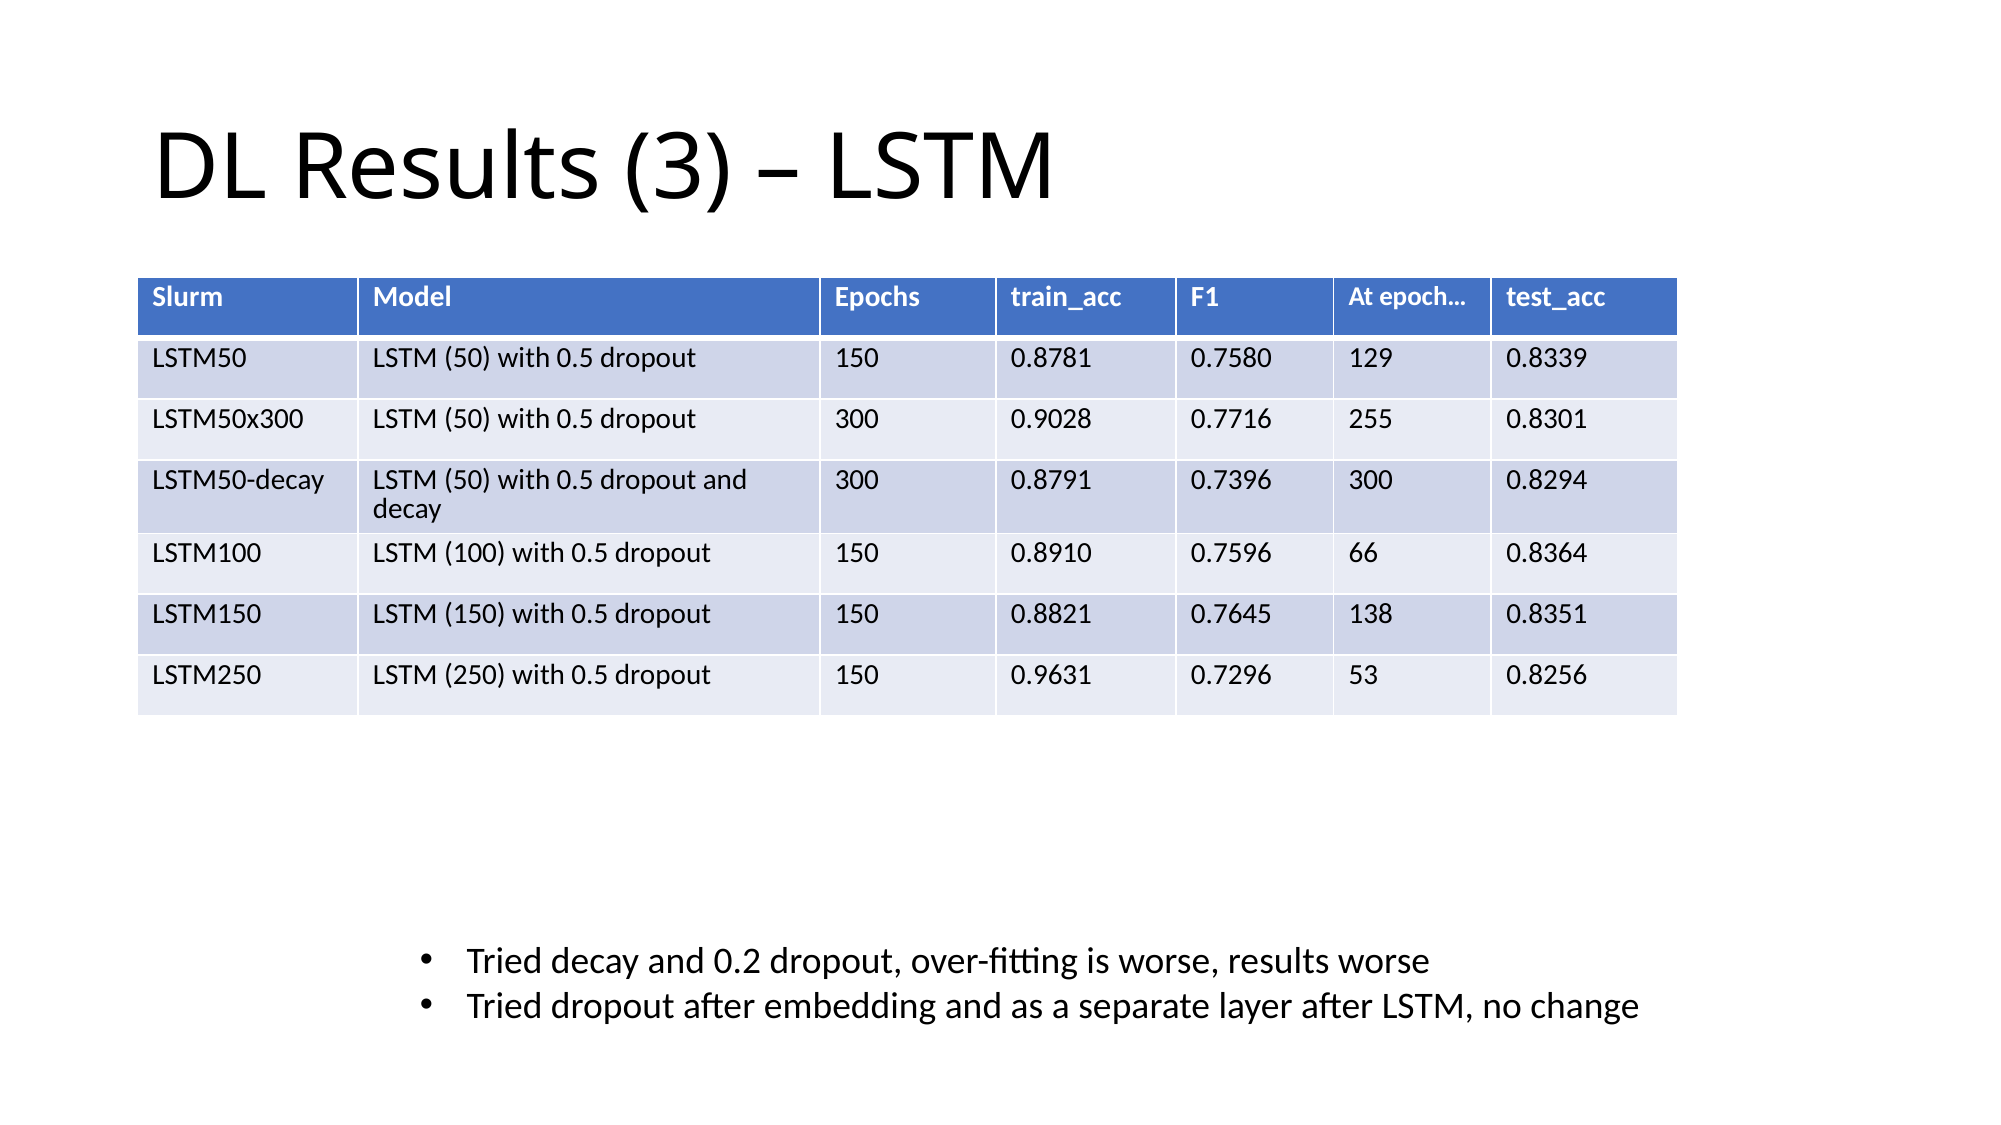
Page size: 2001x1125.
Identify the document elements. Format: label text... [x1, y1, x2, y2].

table_header test_acc [1492, 278, 1677, 335]
table_cell 0.7396 [1177, 461, 1333, 533]
table_cell 0.7596 [1177, 534, 1333, 593]
table_cell 0.8910 [997, 534, 1175, 593]
table_cell 300 [821, 461, 995, 533]
text_box Tried decay and 0.2 dropout, over-fitting is worse, results worse Tried dropout after embedding and as a separate layer after LSTM, no change [405, 928, 1656, 1033]
table_cell 0.9028 [997, 400, 1175, 459]
table_header Epochs [821, 278, 995, 335]
table_cell LSTM250 [138, 656, 357, 715]
table_cell 255 [1334, 400, 1490, 459]
table_cell 150 [821, 534, 995, 593]
table_cell 0.7296 [1177, 656, 1333, 715]
table_cell 300 [821, 400, 995, 459]
table_cell 0.8791 [997, 461, 1175, 533]
table_cell 300 [1334, 461, 1490, 533]
table_cell 150 [821, 341, 995, 398]
table_cell LSTM50 [138, 341, 357, 398]
table_cell 0.8339 [1492, 341, 1677, 398]
table_cell 0.8256 [1492, 656, 1677, 715]
table_cell 0.8364 [1492, 534, 1677, 593]
table_cell 129 [1334, 341, 1490, 398]
table_cell 0.9631 [997, 656, 1175, 715]
table_cell 0.8821 [997, 595, 1175, 654]
table_cell 0.8301 [1492, 400, 1677, 459]
table_cell LSTM50x300 [138, 400, 357, 459]
table_cell LSTM50-decay [138, 461, 357, 533]
table_cell 0.7716 [1177, 400, 1333, 459]
table_cell 0.8781 [997, 341, 1175, 398]
table_cell 0.8294 [1492, 461, 1677, 533]
table_cell LSTM (50) with 0.5 dropout and decay [359, 461, 819, 533]
table_cell LSTM (50) with 0.5 dropout [359, 341, 819, 398]
title DL Results (3) – LSTM [137, 59, 1863, 278]
table_cell LSTM (50) with 0.5 dropout [359, 400, 819, 459]
table_cell 0.7580 [1177, 341, 1333, 398]
table_header At epoch… [1334, 278, 1490, 335]
table_cell 138 [1334, 595, 1490, 654]
table_cell LSTM100 [138, 534, 357, 593]
table_header train_acc [997, 278, 1175, 335]
table_cell 0.8351 [1492, 595, 1677, 654]
table_cell LSTM150 [138, 595, 357, 654]
table_cell LSTM (150) with 0.5 dropout [359, 595, 819, 654]
table_header Slurm [138, 278, 357, 335]
table_cell 66 [1334, 534, 1490, 593]
table_cell LSTM (100) with 0.5 dropout [359, 534, 819, 593]
table_header F1 [1177, 278, 1333, 335]
table_cell LSTM (250) with 0.5 dropout [359, 656, 819, 715]
table_cell 150 [821, 656, 995, 715]
table_cell 53 [1334, 656, 1490, 715]
table_cell 150 [821, 595, 995, 654]
table_header Model [359, 278, 819, 335]
table_cell 0.7645 [1177, 595, 1333, 654]
